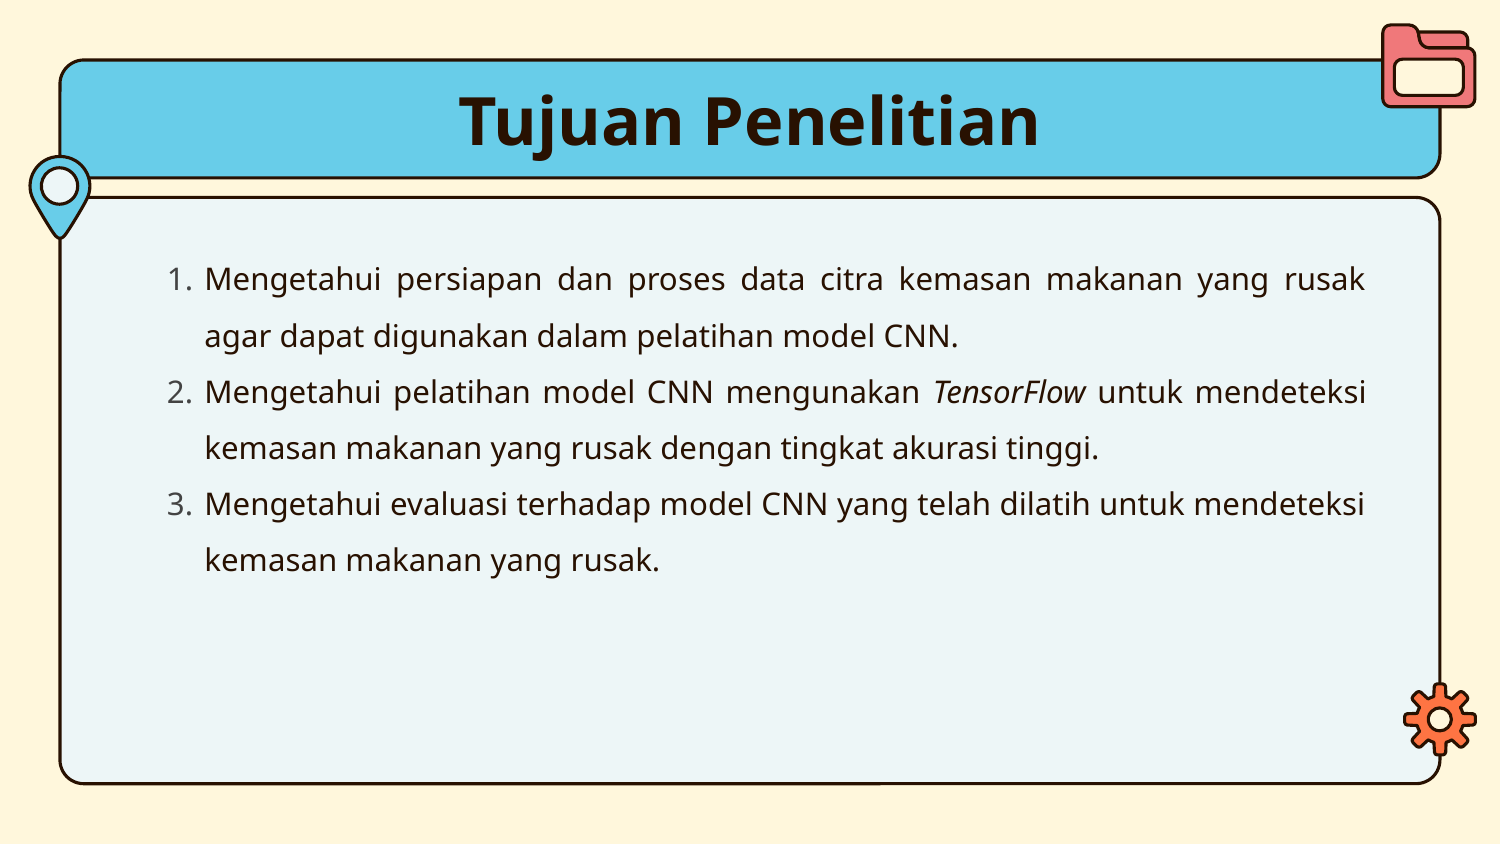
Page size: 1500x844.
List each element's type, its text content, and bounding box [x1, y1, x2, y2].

list Mengetahui persiapan dan proses data citra kemasan makanan yang rusak agar dapat digunakan dalam pelatihan model CNN. Mengetahui pelatihan model CNN mengunakan TensorFlow untuk mendeteksi kemasan makanan yang rusak dengan tingkat akurasi tinggi. Mengetahui evaluasi terhadap model CNN yang telah dilatih untuk mendeteksi kemasan makanan yang rusak. [1, 225, 1382, 733]
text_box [22, 156, 98, 239]
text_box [1404, 683, 1476, 756]
text_box [59, 59, 1440, 178]
title Tujuan Penelitian [118, 63, 1382, 161]
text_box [1382, 24, 1476, 107]
